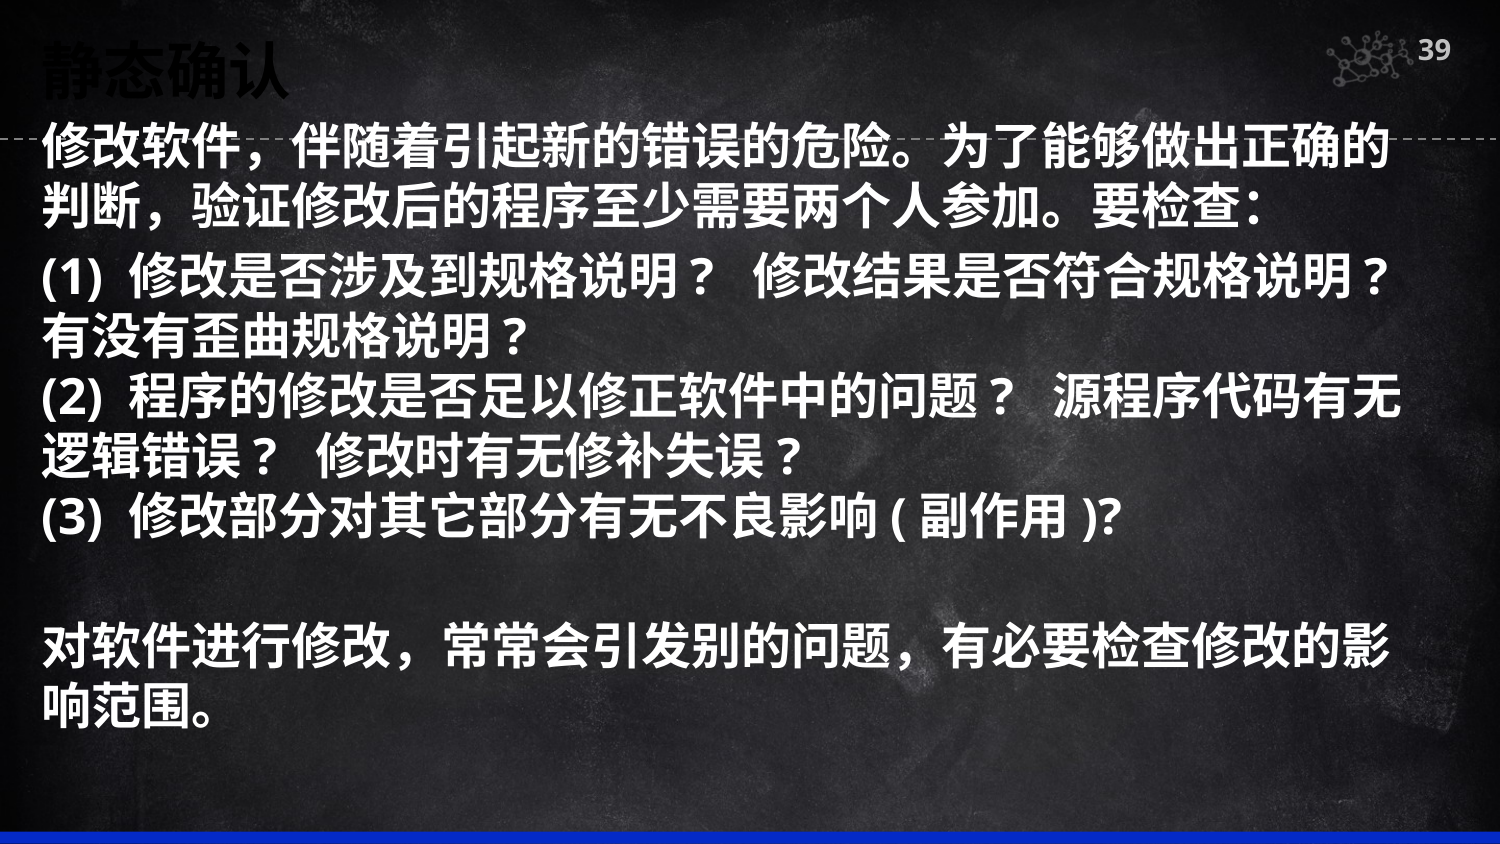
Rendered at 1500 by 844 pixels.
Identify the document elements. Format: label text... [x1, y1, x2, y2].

slide_number 39 [1116, 23, 1467, 84]
picture [0, 0, 1500, 831]
list 修改软件，伴随着引起新的错误的危险。为了能够做出正确的判断，验证修改后的程序至少需要两个人参加。要检查： (1) 修改是否涉及到规格说明? 修改结果是否符合规格说明? 有没有歪曲规格说明? (2) 程序的修改是否足以修正软件中的问题? 源程序代码有无逻辑错误? 修改时有无修补失误? (3) 修改部分对其它部分有无不良影响(副作用)? 对软件进行修改，常常会引发别的问题，有必要检查修改的影响范围。 [41, 114, 1413, 155]
list 静态确认 [41, 32, 1413, 108]
